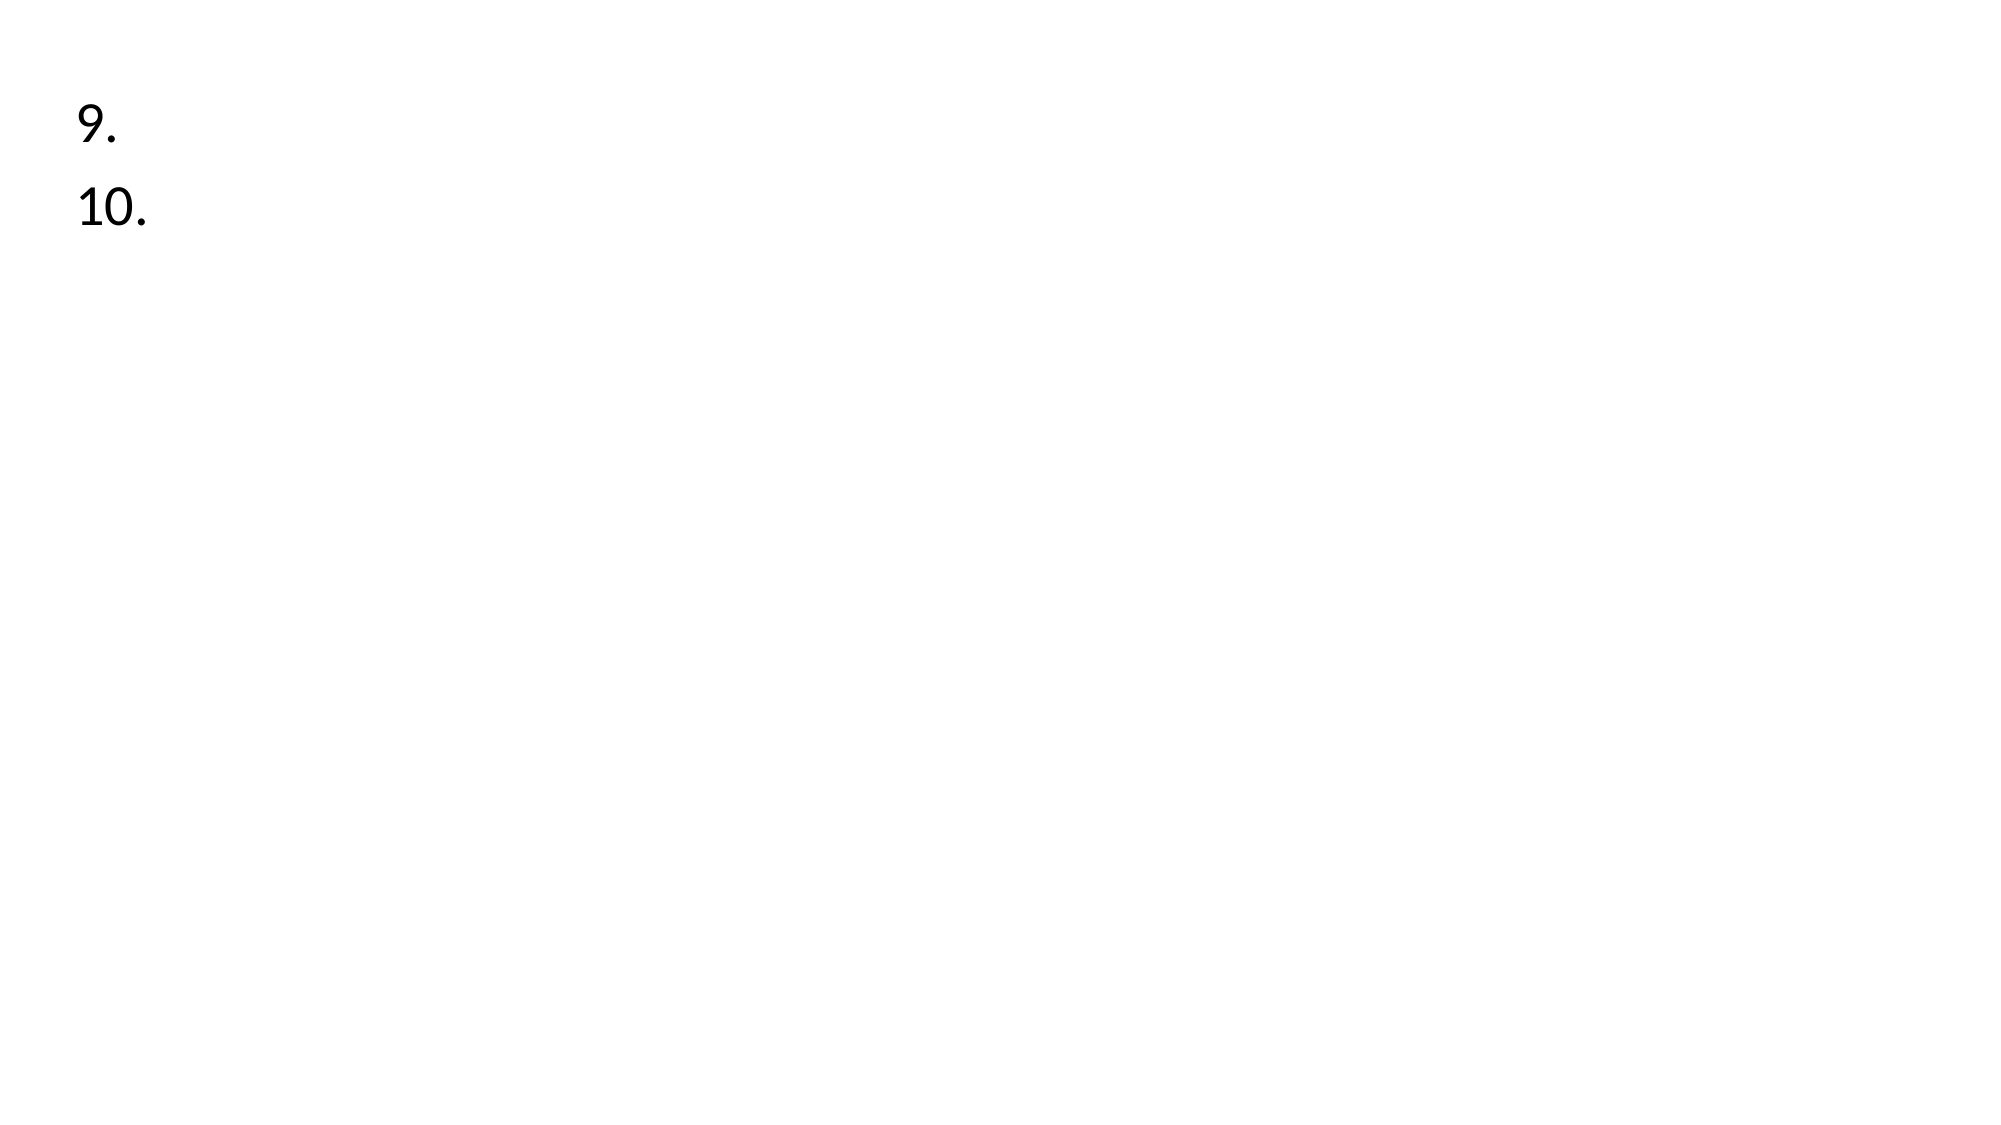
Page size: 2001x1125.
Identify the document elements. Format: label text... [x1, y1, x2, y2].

list 9. 10. [60, 84, 1856, 995]
